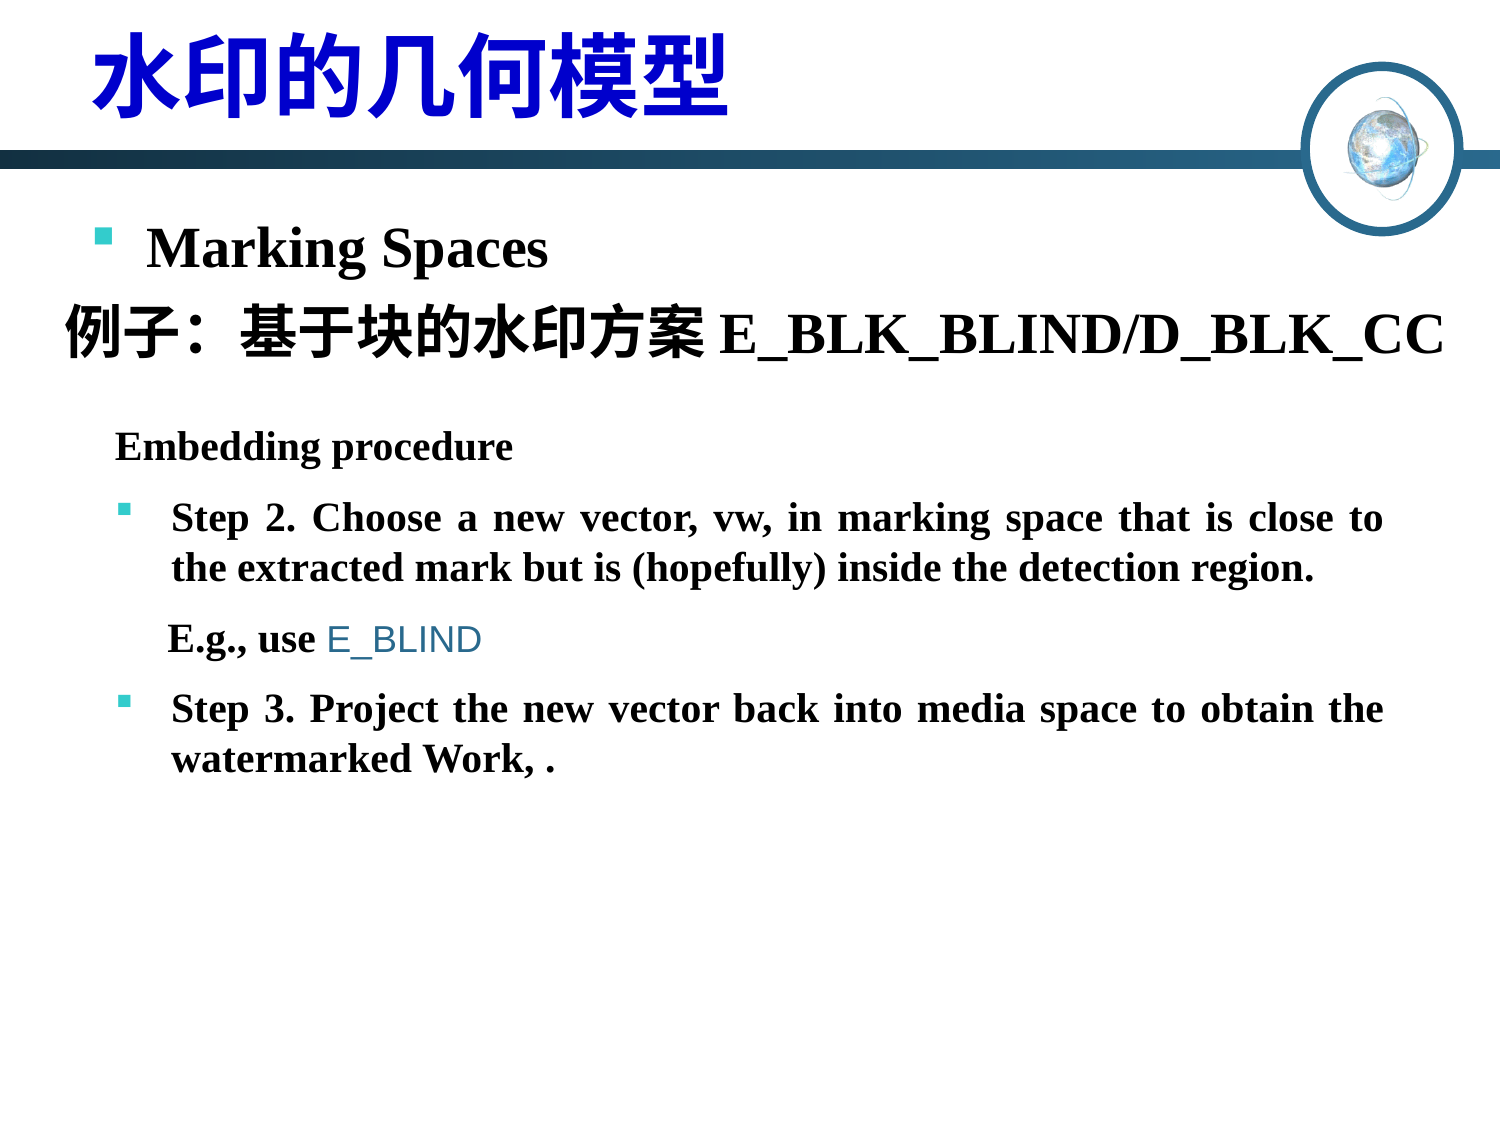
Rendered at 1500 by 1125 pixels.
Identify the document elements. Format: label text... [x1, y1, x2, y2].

list Marking Spaces [75, 201, 1475, 298]
picture [1310, 72, 1454, 201]
text_box 例子：基于块的水印方案E_BLK_BLIND/D_BLK_CC [49, 287, 1463, 373]
title 水印的几何模型 [75, 37, 1288, 130]
